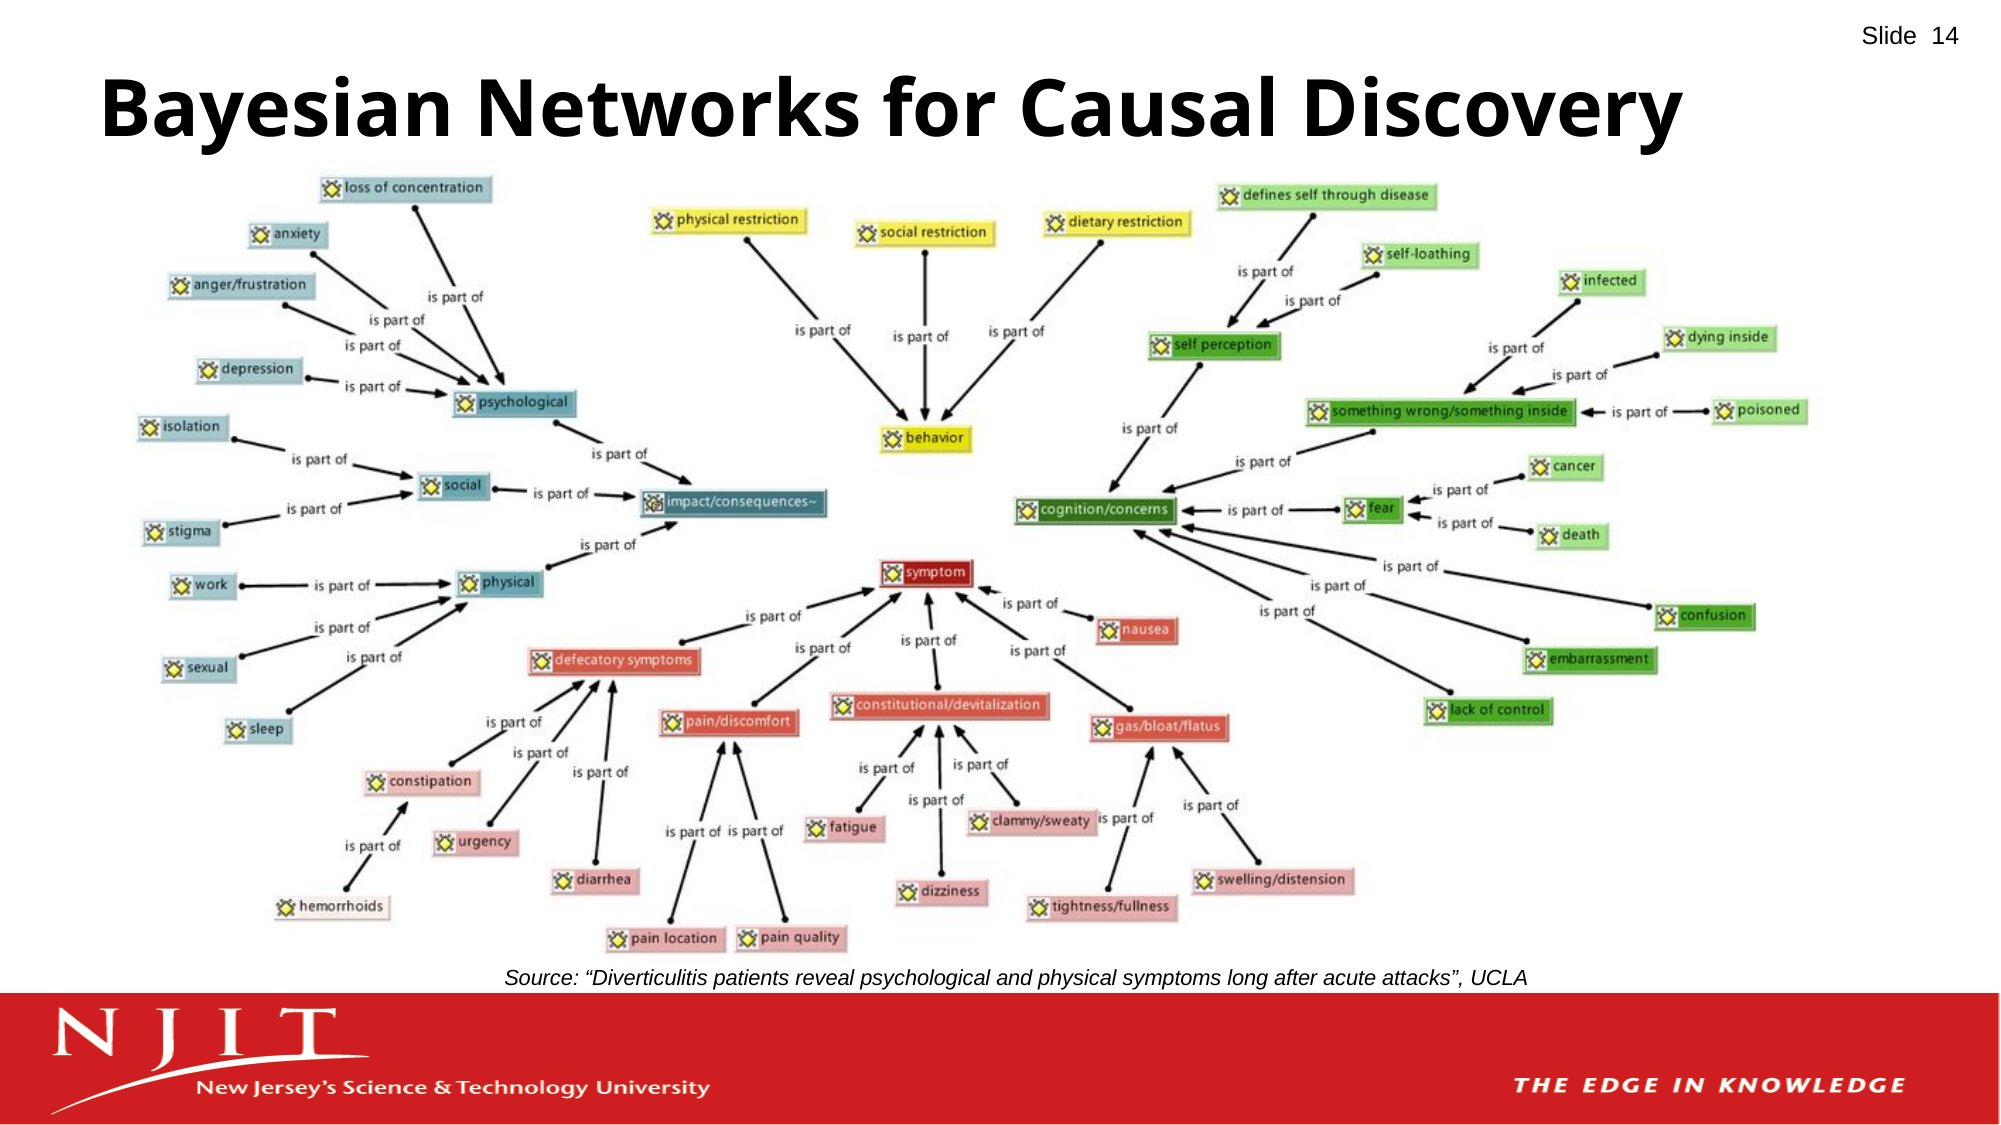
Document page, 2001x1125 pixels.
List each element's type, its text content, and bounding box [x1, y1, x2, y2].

title Bayesian Networks for Causal Discovery [83, 49, 1784, 160]
picture [127, 159, 1824, 978]
text_box Source: “Diverticulitis patients reveal psychological and physical symptoms long after acute attacks”, UCLA [489, 956, 1963, 998]
picture [0, 993, 2000, 1125]
